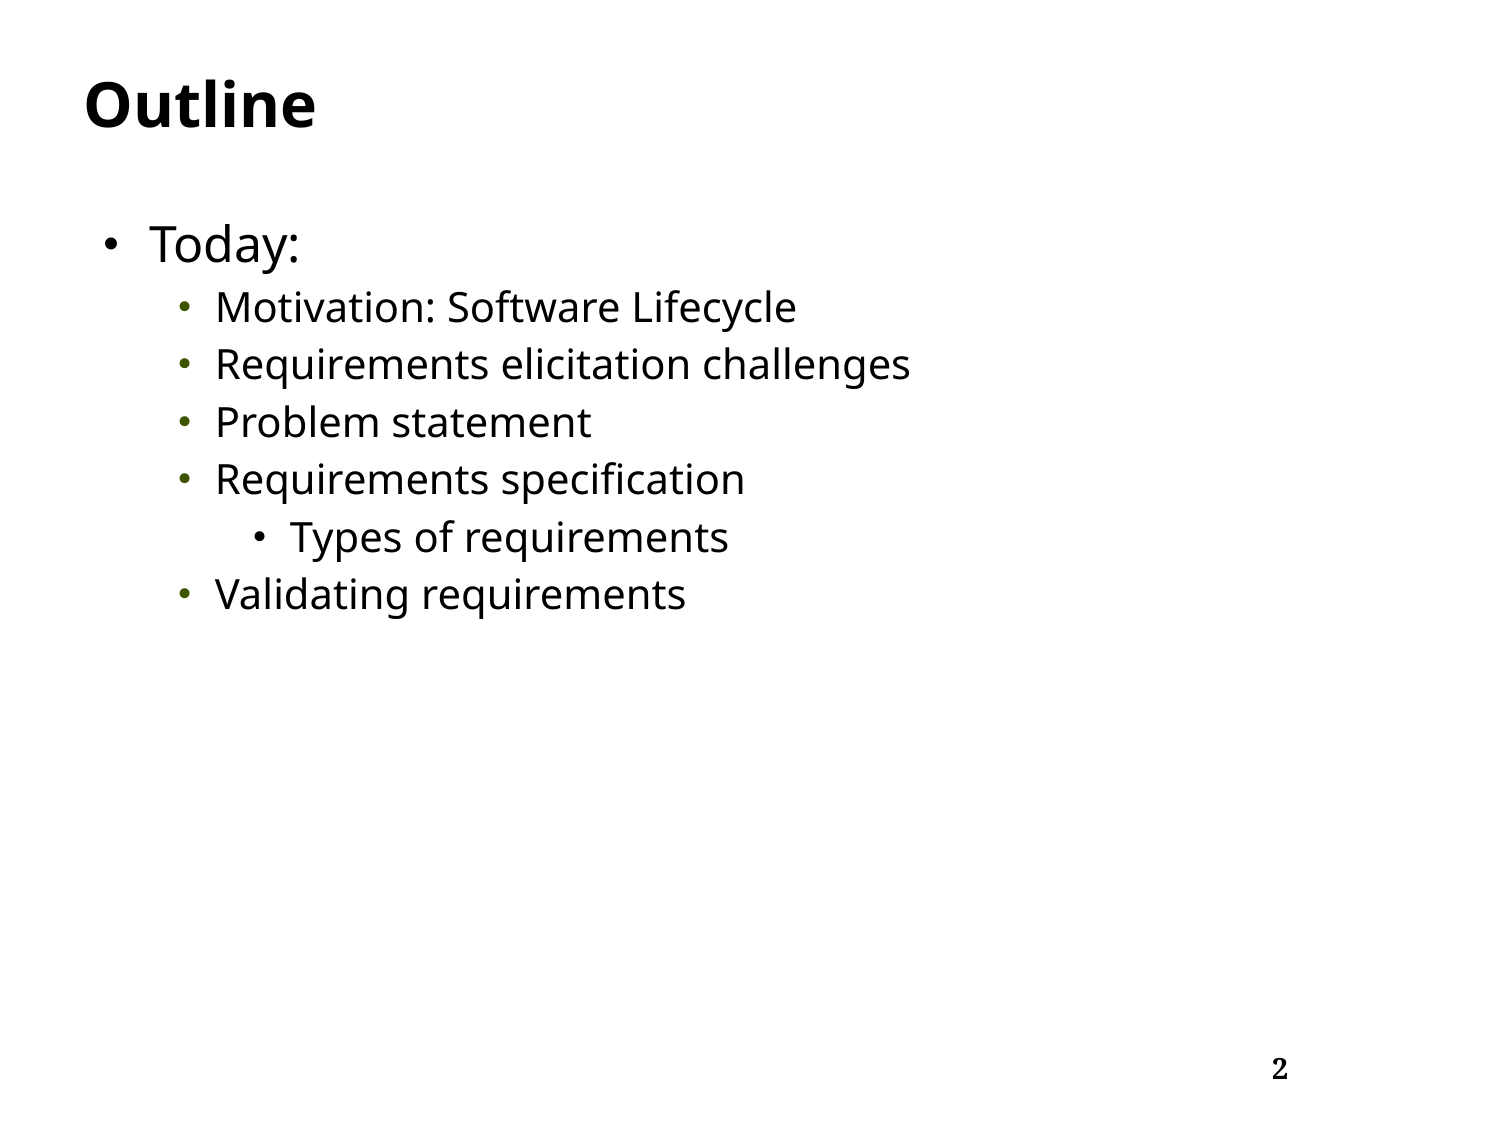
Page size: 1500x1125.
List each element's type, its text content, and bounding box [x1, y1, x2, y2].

title Outline [68, 36, 1407, 179]
list Today: Motivation: Software Lifecycle Requirements elicitation challenges Problem statement Requirements specification Types of requirements Validating requirements [87, 212, 1400, 1000]
